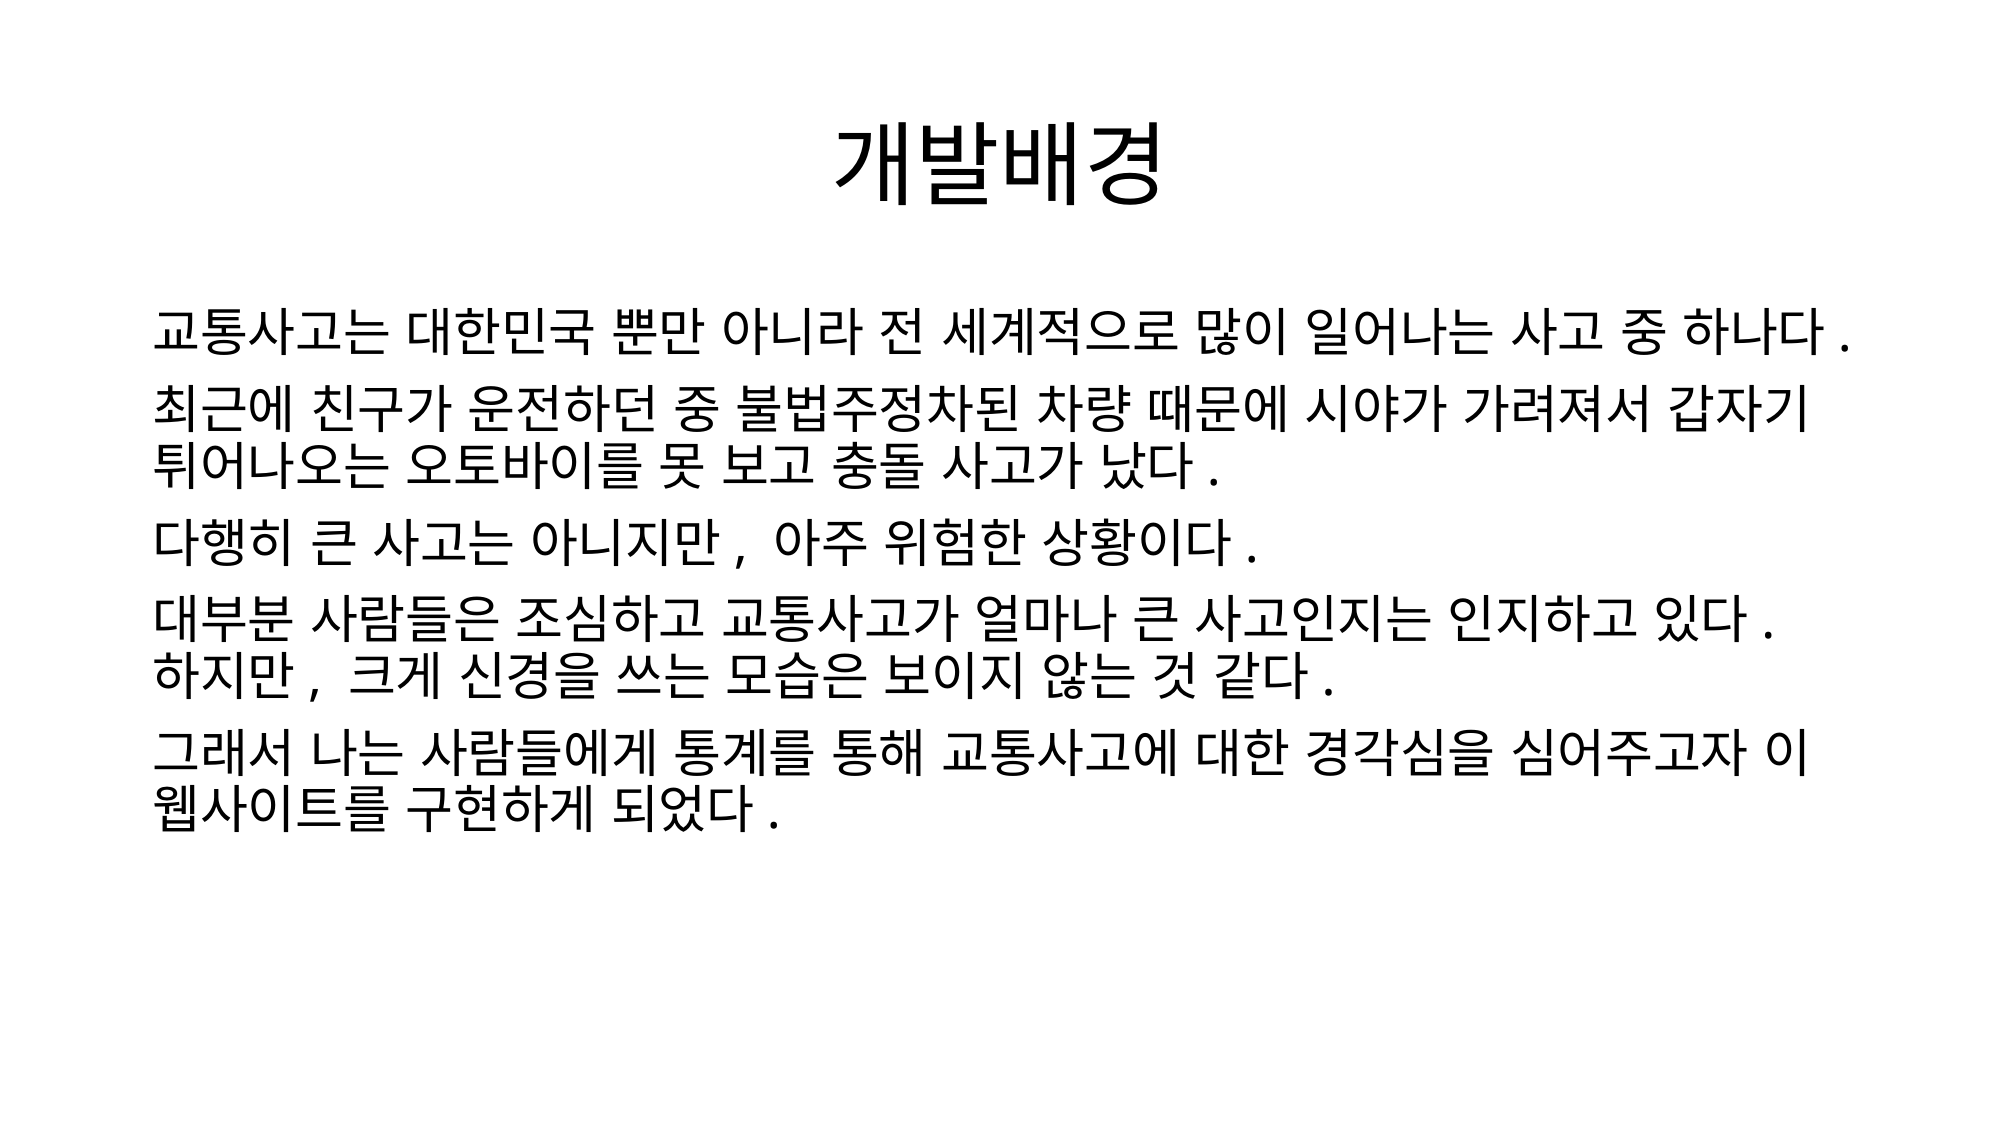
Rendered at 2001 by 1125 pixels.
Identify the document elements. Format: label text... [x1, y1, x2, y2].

list 교통사고는 대한민국 뿐만 아니라 전 세계적으로 많이 일어나는 사고 중 하나다. 최근에 친구가 운전하던 중 불법주정차된 차량 때문에 시야가 가려져서 갑자기 튀어나오는 오토바이를 못 보고 충돌 사고가 났다. 다행히 큰 사고는 아니지만, 아주 위험한 상황이다. 대부분 사람들은 조심하고 교통사고가 얼마나 큰 사고인지는 인지하고 있다. 하지만, 크게 신경을 쓰는 모습은 보이지 않는 것 같다. 그래서 나는 사람들에게 통계를 통해 교통사고에 대한 경각심을 심어주고자 이 웹사이트를 구현하게 되었다. [137, 299, 1863, 1014]
title 개발배경 [137, 59, 1863, 278]
